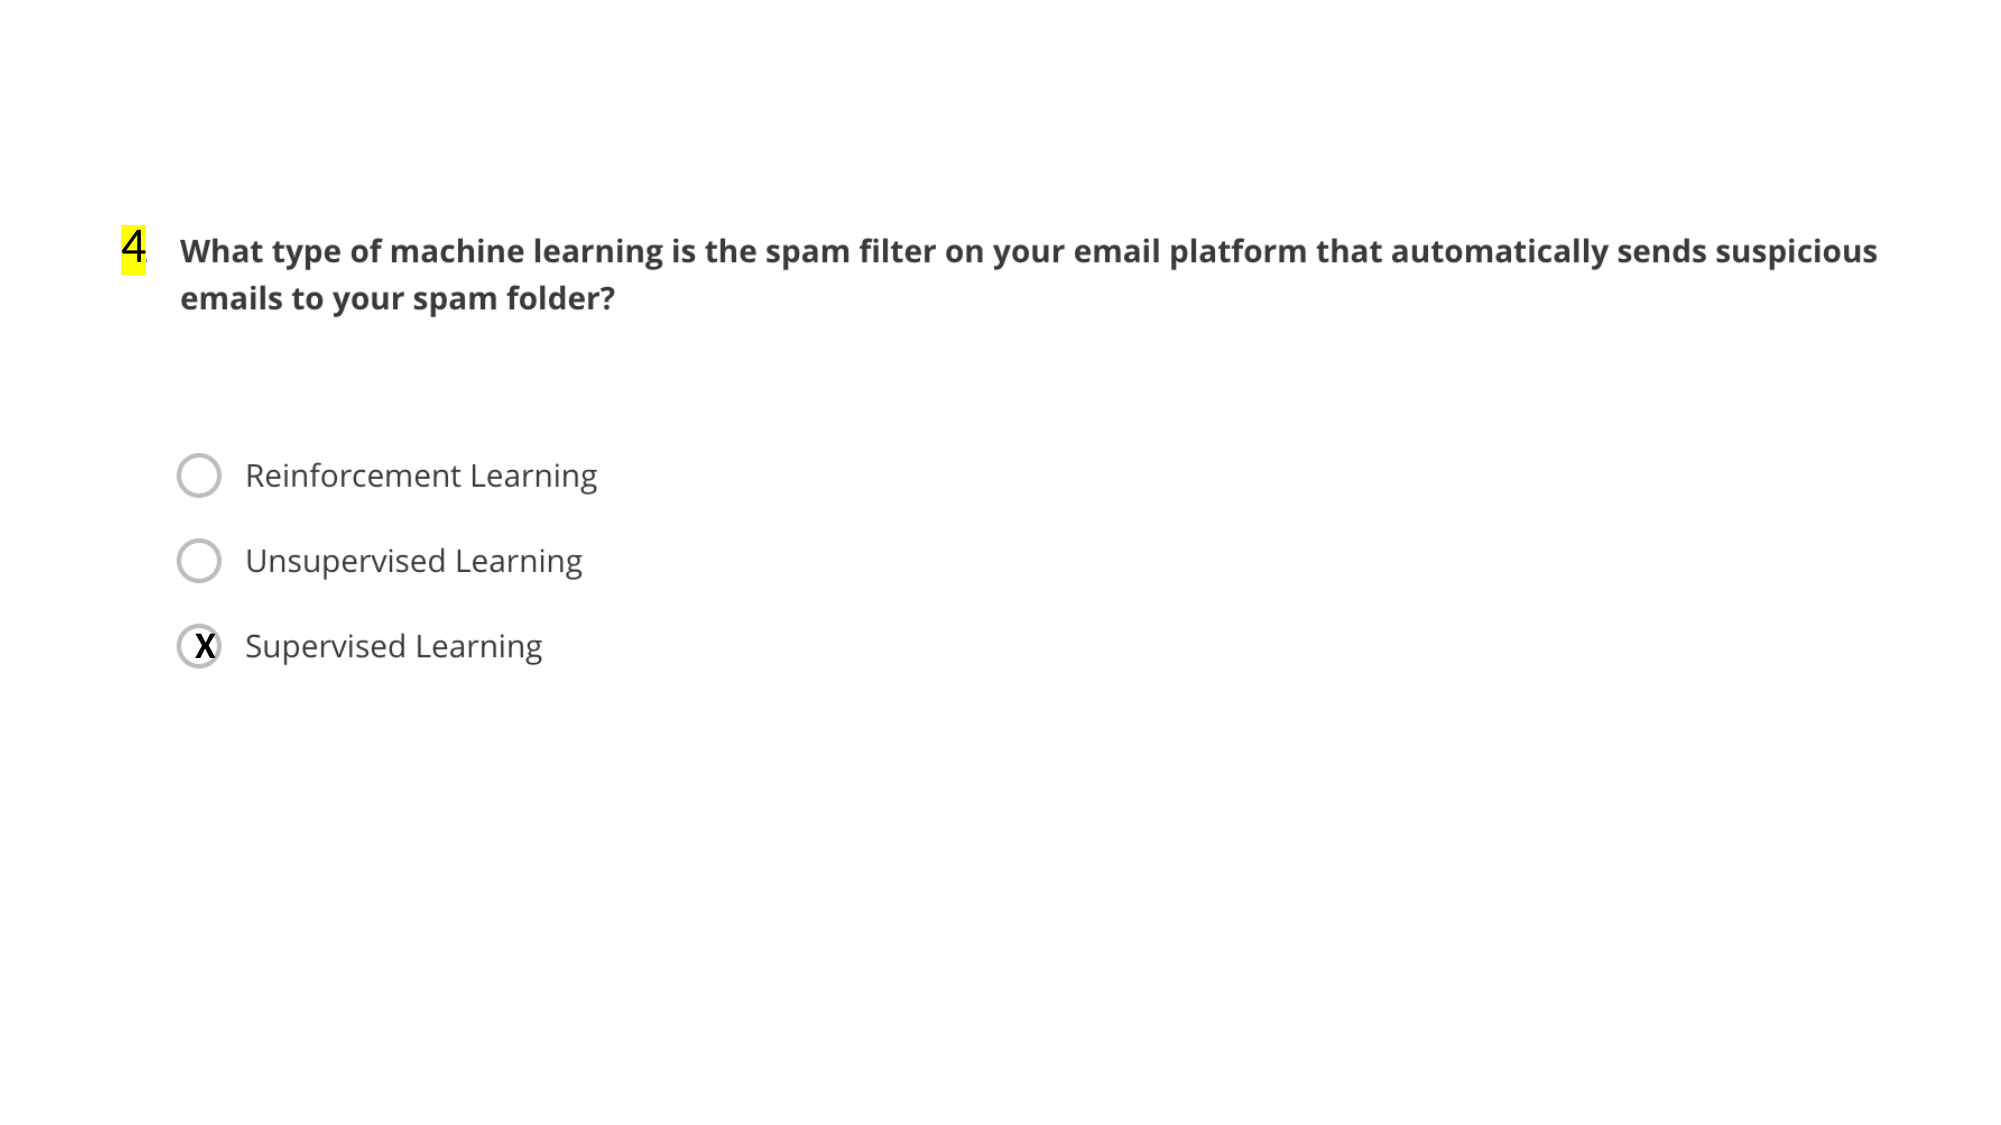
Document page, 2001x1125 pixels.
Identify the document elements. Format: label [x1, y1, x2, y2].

picture [105, 204, 1926, 700]
